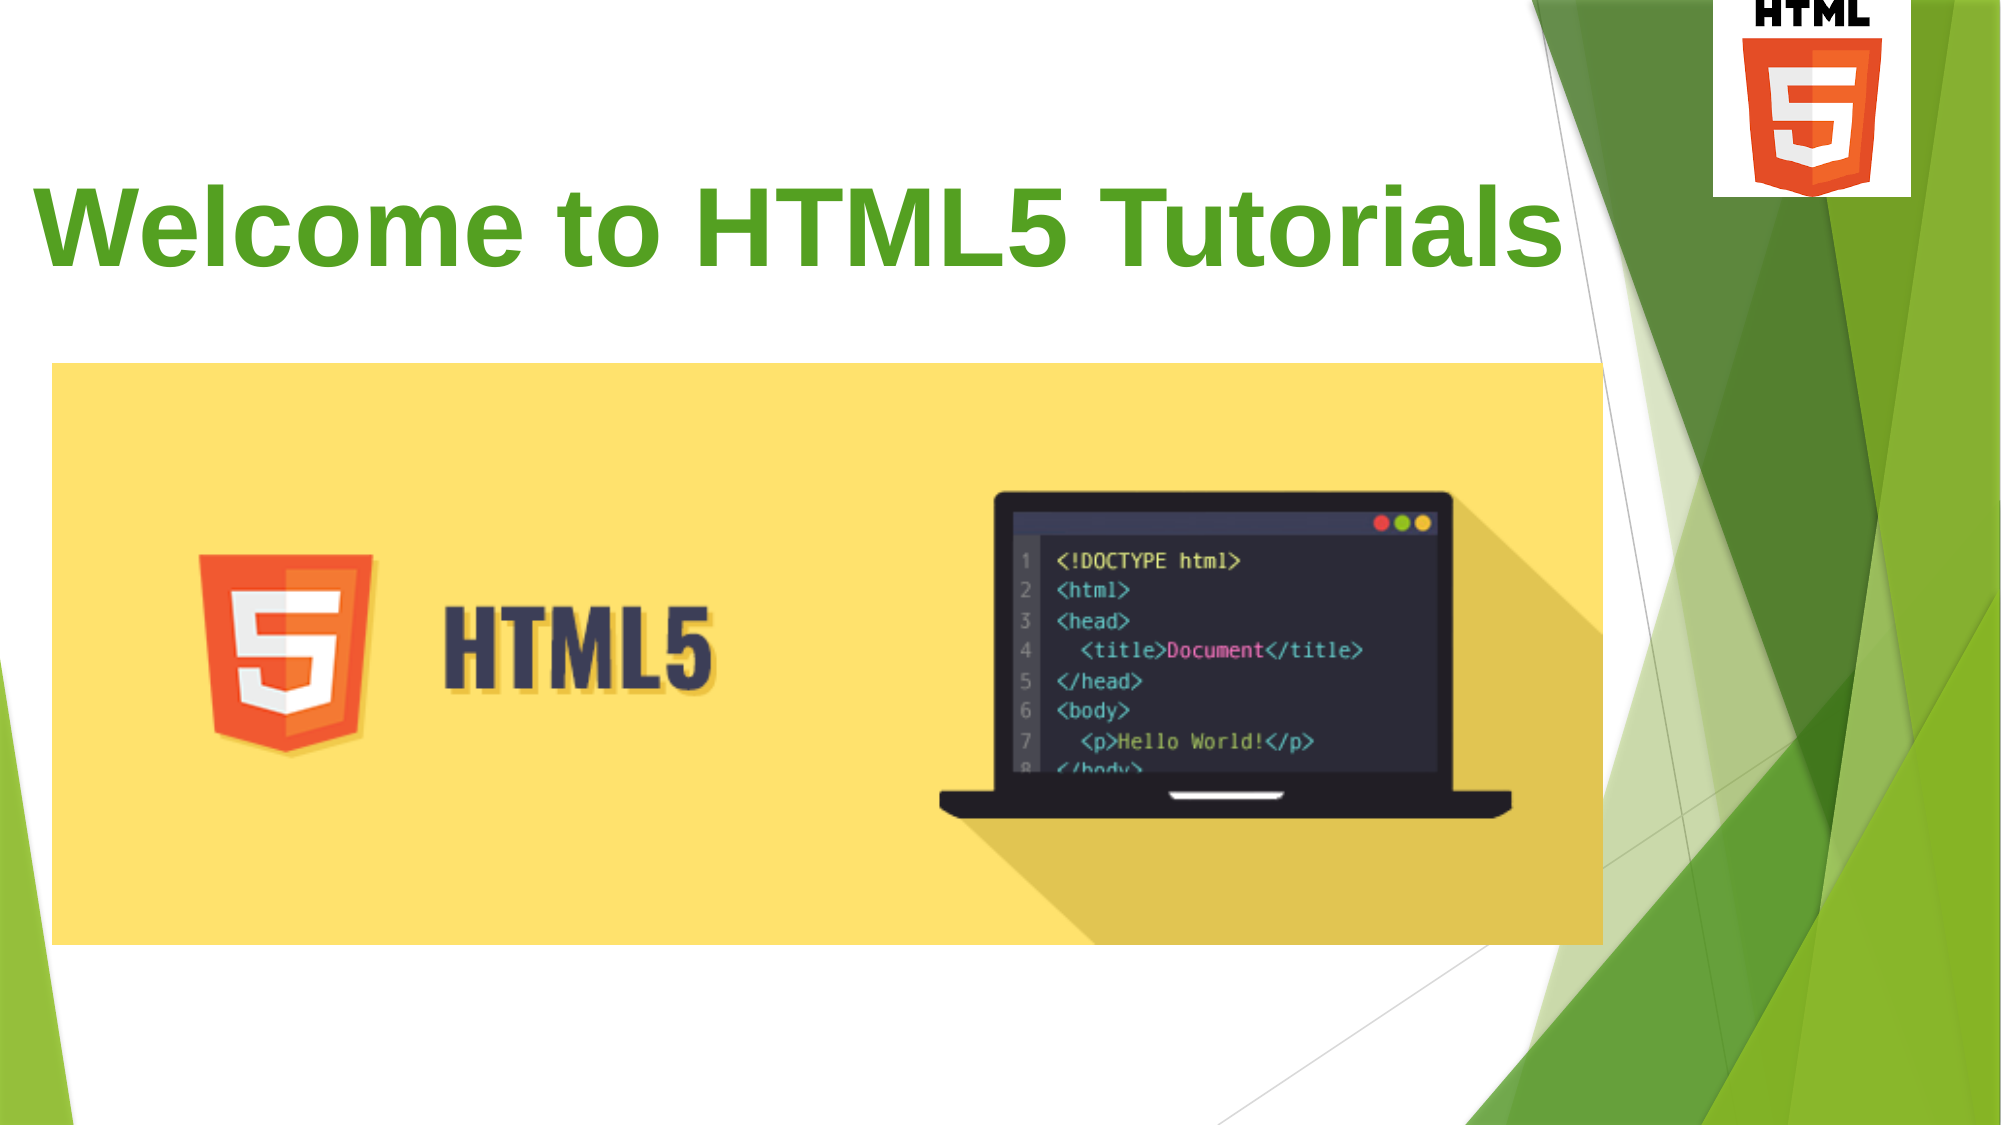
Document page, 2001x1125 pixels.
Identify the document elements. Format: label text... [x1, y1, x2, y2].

picture [52, 362, 1603, 945]
picture [1712, 0, 1911, 198]
text_box Welcome to HTML5 Tutorials [19, 146, 1582, 296]
